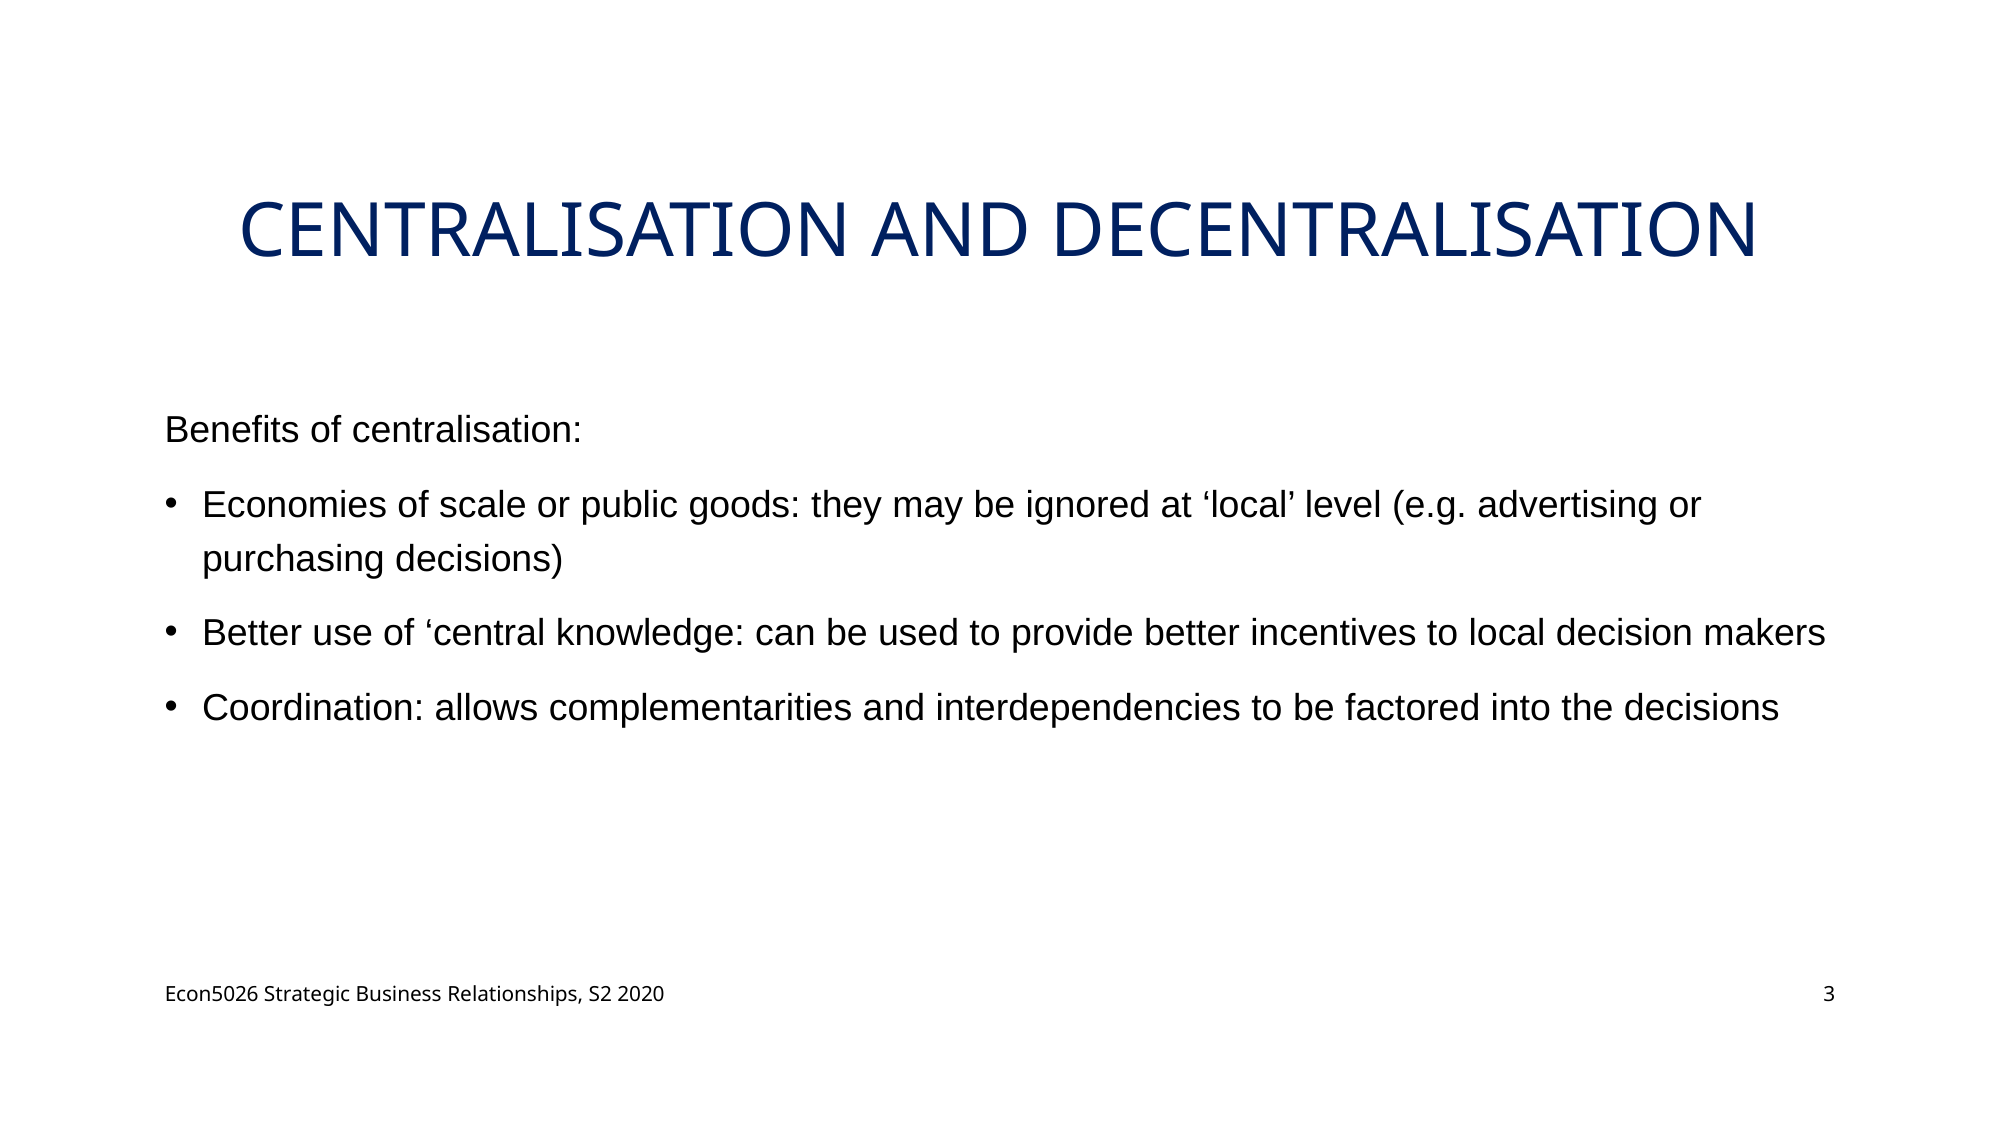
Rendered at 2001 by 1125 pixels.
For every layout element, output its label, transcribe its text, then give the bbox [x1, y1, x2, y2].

list Benefits of centralisation: Economies of scale or public goods: they may be ignored at ‘local’ level (e.g. advertising or purchasing decisions) Better use of ‘central knowledge: can be used to provide better incentives to local decision makers Coordination: allows complementarities and interdependencies to be factored into the decisions [149, 388, 1850, 950]
slide_number 3 [1724, 965, 1851, 1025]
title Centralisation and Decentralisation [149, 101, 1851, 364]
footer Econ5026 Strategic Business Relationships, S2 2020 [149, 965, 1245, 1025]
